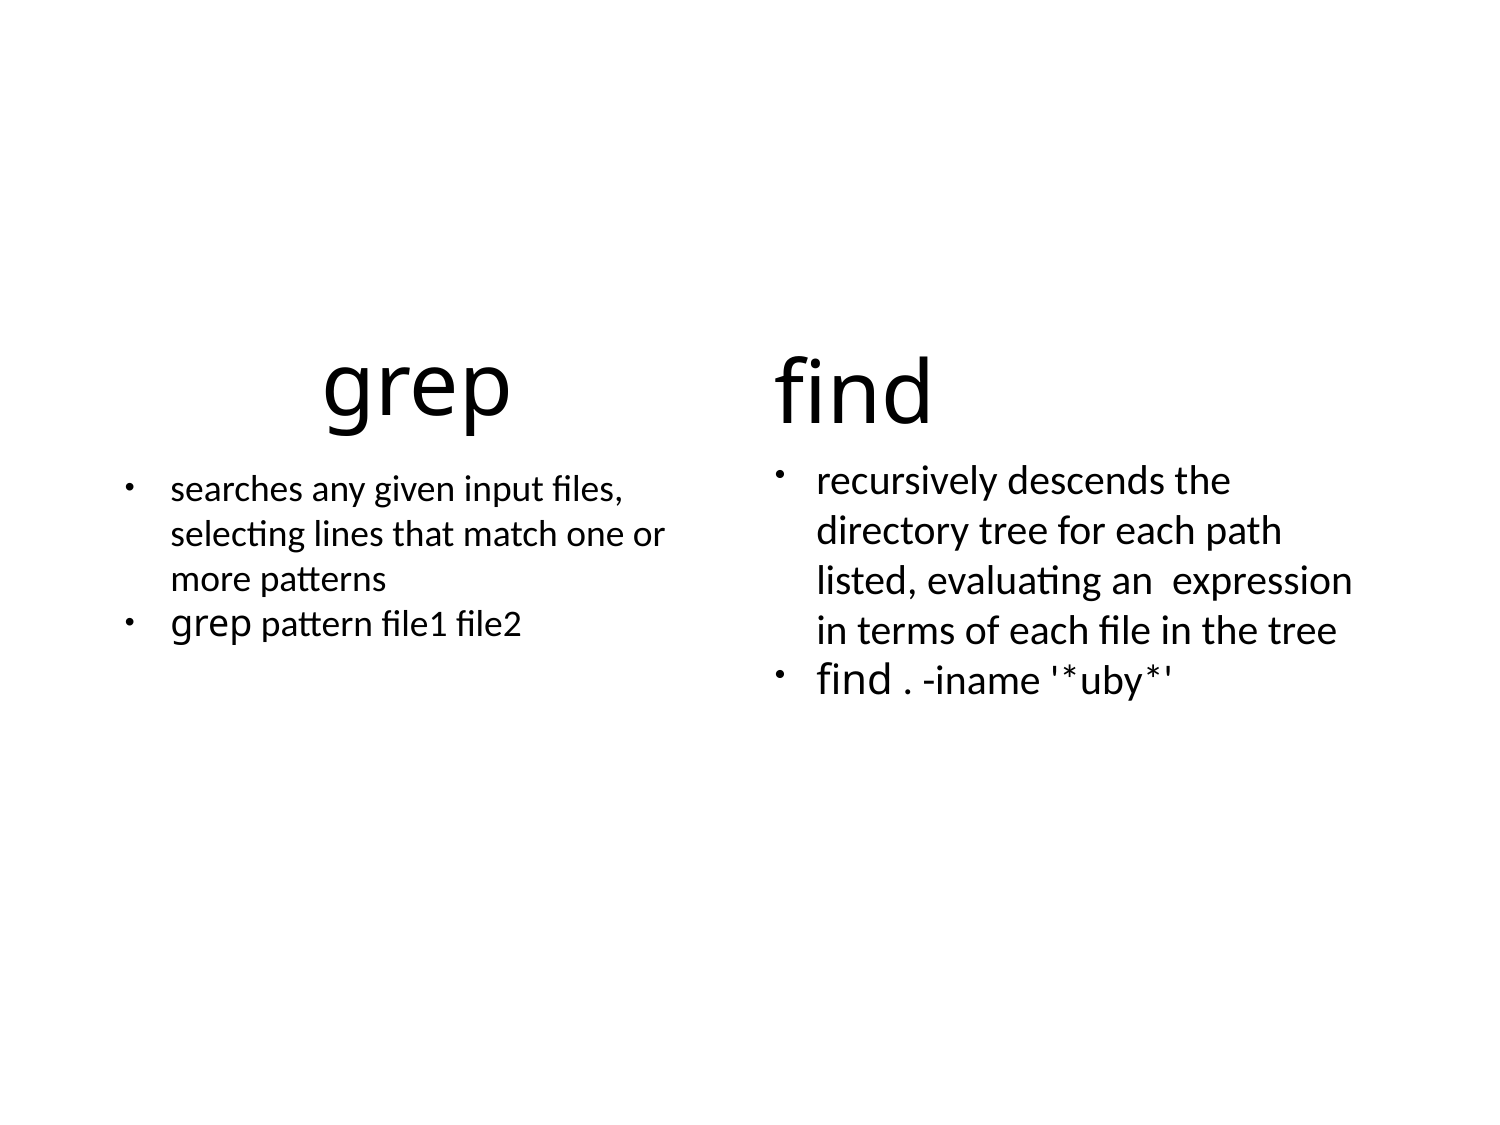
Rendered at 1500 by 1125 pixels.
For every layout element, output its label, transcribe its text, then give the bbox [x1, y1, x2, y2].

title grep [109, 293, 726, 441]
list searches any given input files, selecting lines that match one or more patterns grep pattern file1 file2 [109, 456, 726, 803]
text_box find [774, 293, 1391, 441]
text_box recursively descends the directory tree for each path listed, evaluating an expression in terms of each file in the tree find . -iname '*uby*' [774, 452, 1391, 778]
